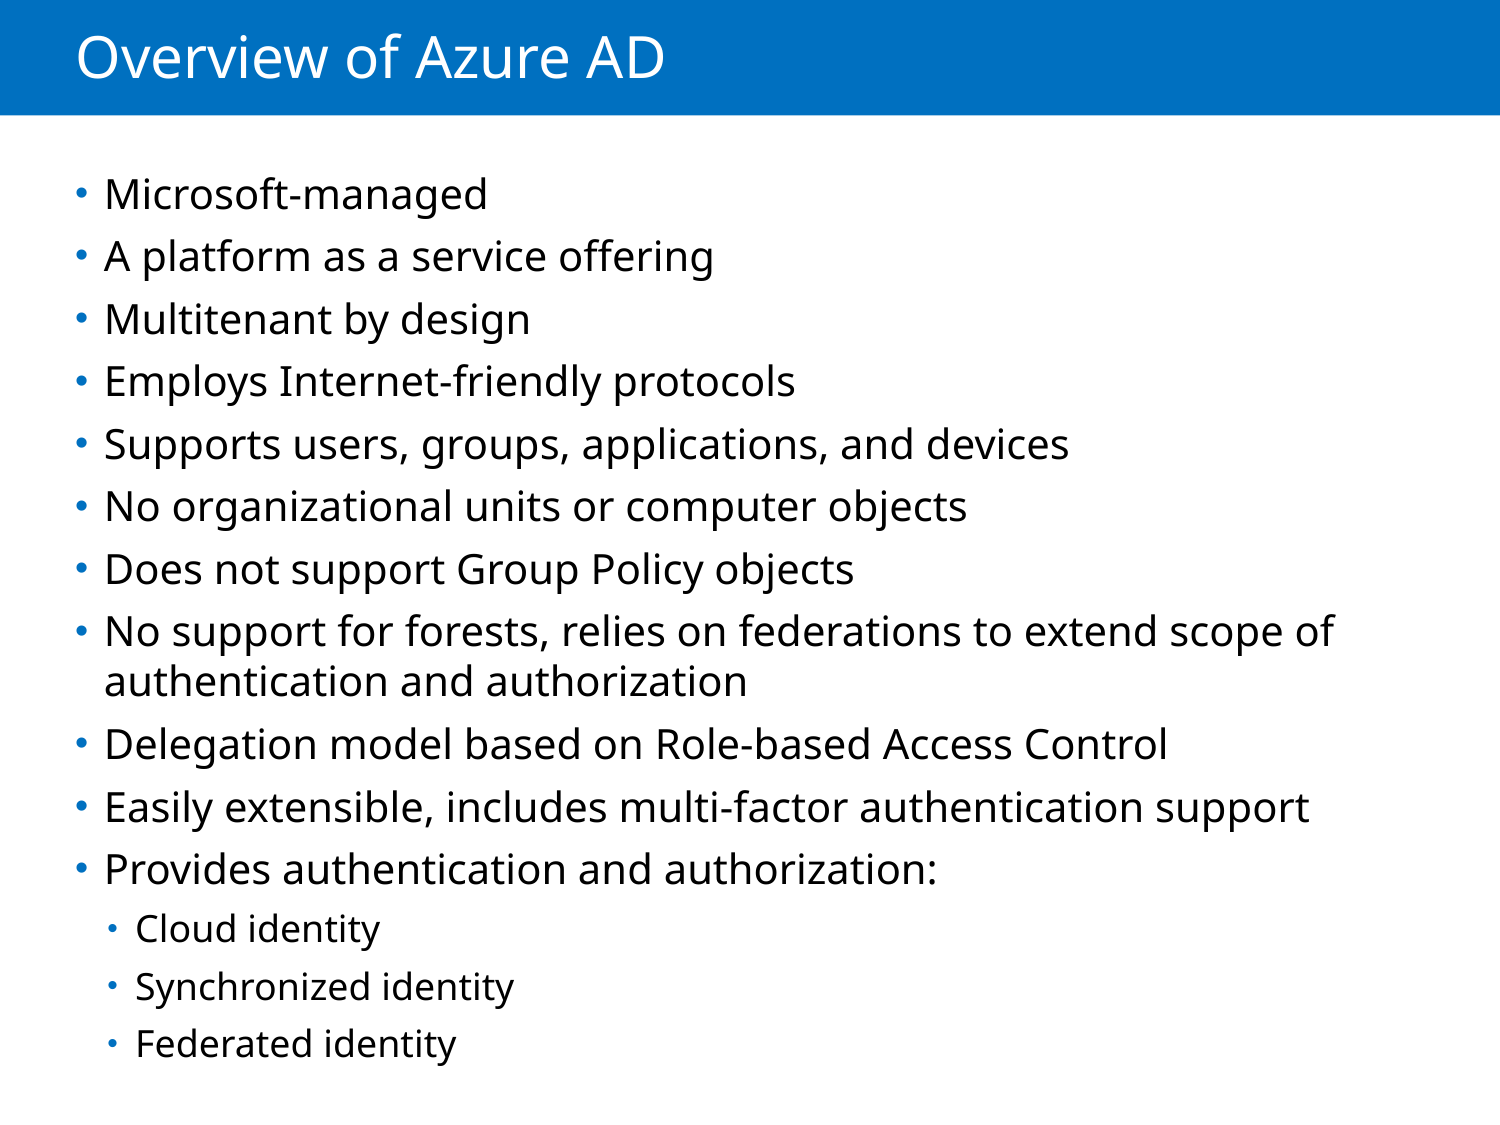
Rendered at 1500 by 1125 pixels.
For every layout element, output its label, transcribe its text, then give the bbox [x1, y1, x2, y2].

title Overview of Azure AD [75, 0, 1351, 122]
text_box Microsoft-managed A platform as a service offering Multitenant by design Employs Internet-friendly protocols Supports users, groups, applications, and devices No organizational units or computer objects Does not support Group Policy objects No support for forests, relies on federations to extend scope of authentication and authorization Delegation model based on Role-based Access Control Easily extensible, includes multi-factor authentication support Provides authentication and authorization: Cloud identity Synchronized identity Federated identity [75, 167, 1408, 1101]
